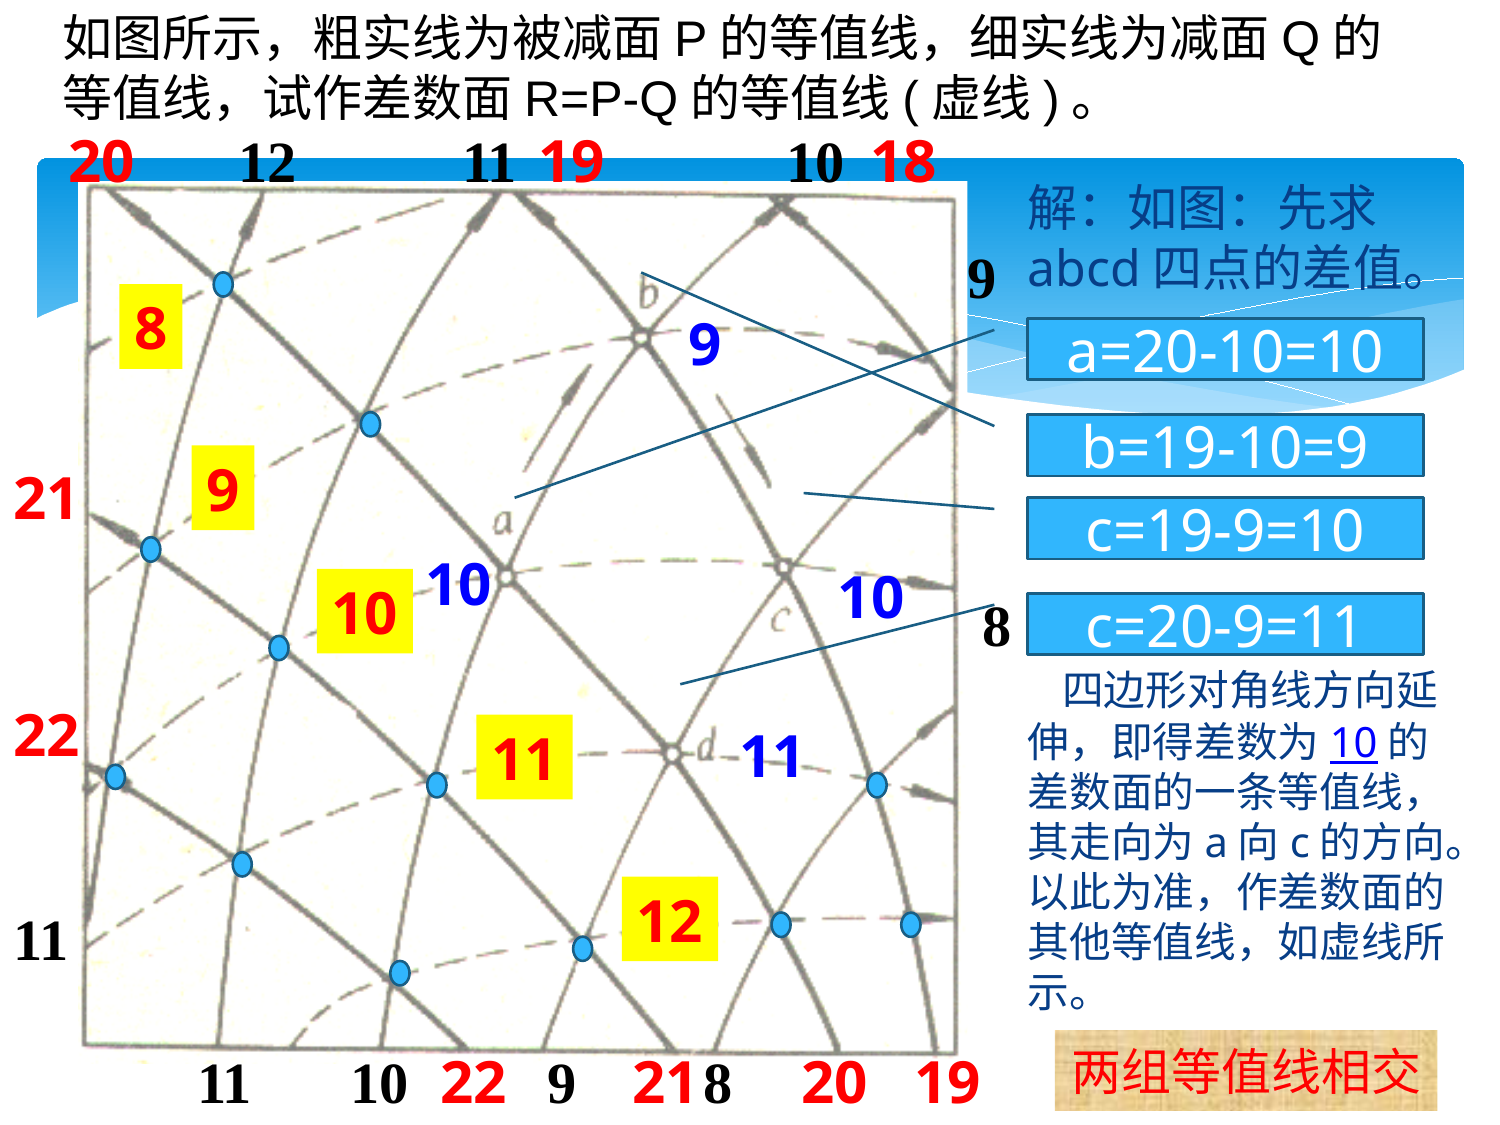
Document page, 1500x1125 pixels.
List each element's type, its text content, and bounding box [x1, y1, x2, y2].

text_box b=19-10=9 [1026, 413, 1425, 477]
text_box 20 [53, 134, 150, 202]
text_box 18 [855, 134, 952, 179]
text_box 11 [182, 1075, 268, 1123]
text_box c=20-9=11 [1026, 592, 1425, 656]
text_box b=19-10=9 [973, 415, 995, 428]
text_box 22 [0, 691, 72, 776]
text_box 19 [523, 134, 621, 179]
text_box 22 [425, 1075, 522, 1123]
text_box 9 [973, 232, 1013, 318]
text_box 12 [223, 134, 312, 179]
title 两组等值线相交 [1054, 1030, 1438, 1111]
text_box 11 [447, 134, 523, 179]
text_box 10 [771, 134, 855, 179]
text_box 10 [335, 1075, 425, 1123]
text_box 21 [617, 1075, 688, 1123]
text_box 9 [532, 1075, 592, 1123]
text_box 11 [0, 894, 72, 980]
text_box 如图所示，粗实线为被减面P的等值线，细实线为减面Q的等值线，试作差数面R=P-Q的等值线(虚线)。 [47, 0, 1438, 134]
text_box a=20-10=10 [1026, 317, 1425, 381]
text_box 20 [786, 1075, 883, 1123]
text_box 19 [900, 1038, 997, 1123]
text_box c=19-9=10 [1026, 496, 1425, 560]
text_box a=20-10=10 [973, 328, 995, 339]
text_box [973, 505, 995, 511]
text_box 21 [0, 454, 72, 539]
list 解：如图：先求abcd四点的差值。 四边形对角线方向延伸，即得差数为10的差数面的一条等值线，其走向为a向c的方向。以此为准，作差数面的其他等值线，如虚线所示。 [1012, 168, 1471, 1007]
text_box 8 [973, 580, 1027, 666]
text_box 8 [688, 1075, 748, 1123]
picture [77, 180, 968, 1065]
text_box c=20-9=11 [973, 603, 995, 612]
